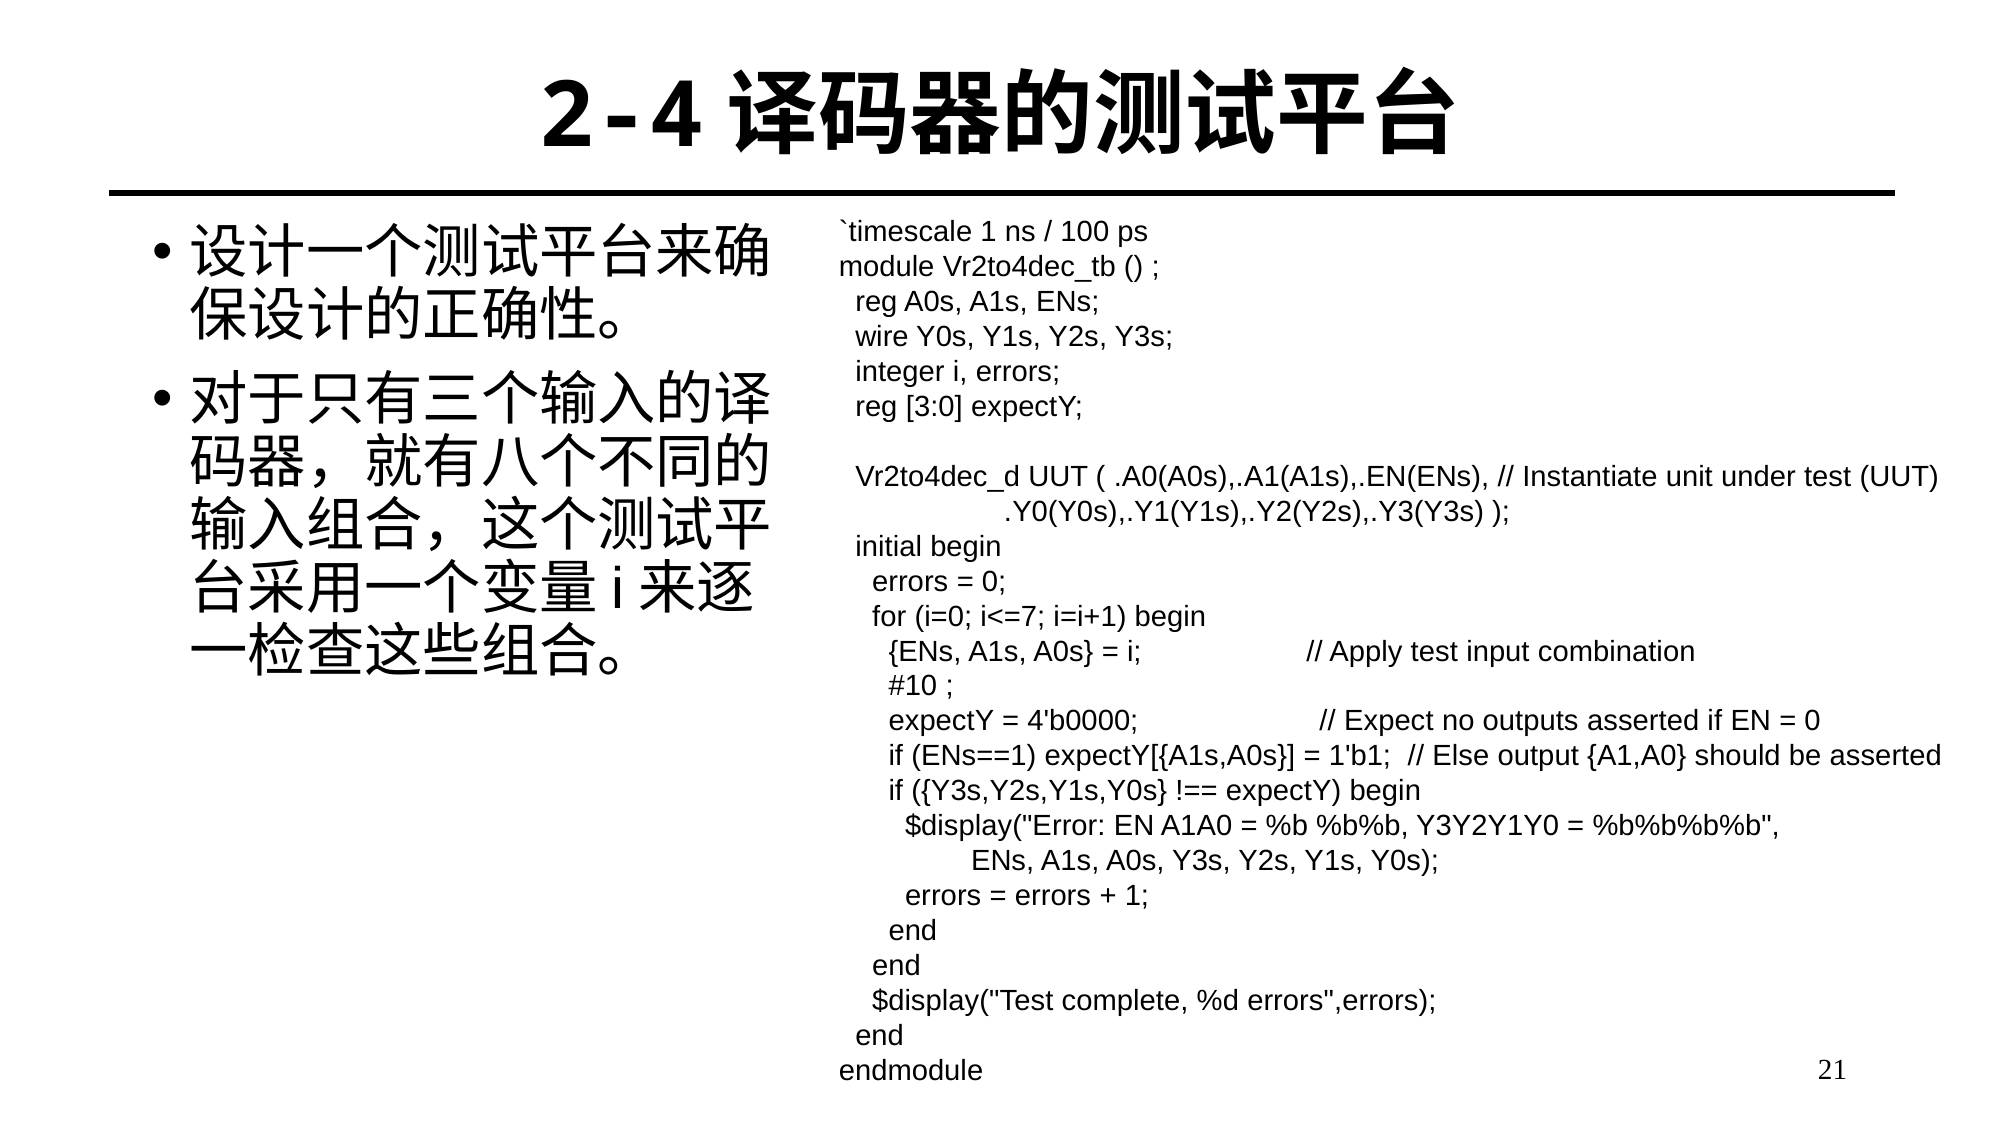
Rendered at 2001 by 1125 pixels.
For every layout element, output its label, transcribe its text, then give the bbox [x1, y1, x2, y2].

text_box `timescale 1 ns / 100 ps module Vr2to4dec_tb () ; reg A0s, A1s, ENs; wire Y0s, Y1s, Y2s, Y3s; integer i, errors; reg [3:0] expectY; Vr2to4dec_d UUT ( .A0(A0s),.A1(A1s),.EN(ENs), // Instantiate unit under test (UUT) .Y0(Y0s),.Y1(Y1s),.Y2(Y2s),.Y3(Y3s) ); initial begin errors = 0; for (i=0; i<=7; i=i+1) begin {ENs, A1s, A0s} = i; // Apply test input combination #10 ; expectY = 4'b0000; // Expect no outputs asserted if EN = 0 if (ENs==1) expectY[{A1s,A0s}] = 1'b1; // Else output {A1,A0} should be asserted if ({Y3s,Y2s,Y1s,Y0s} !== expectY) begin $display("Error: EN A1A0 = %b %b%b, Y3Y2Y1Y0 = %b%b%b%b", ENs, A1s, A0s, Y3s, Y2s, Y1s, Y0s); errors = errors + 1; end end $display("Test complete, %d errors",errors); end endmodule [824, 204, 1979, 1094]
title 2-4译码器的测试平台 [137, 59, 1863, 166]
list 设计一个测试平台来确保设计的正确性。 对于只有三个输入的译码器，就有八个不同的输入组合，这个测试平台采用一个变量i来逐一检查这些组合。 [137, 215, 824, 1014]
slide_number 21 [1412, 1042, 1863, 1103]
